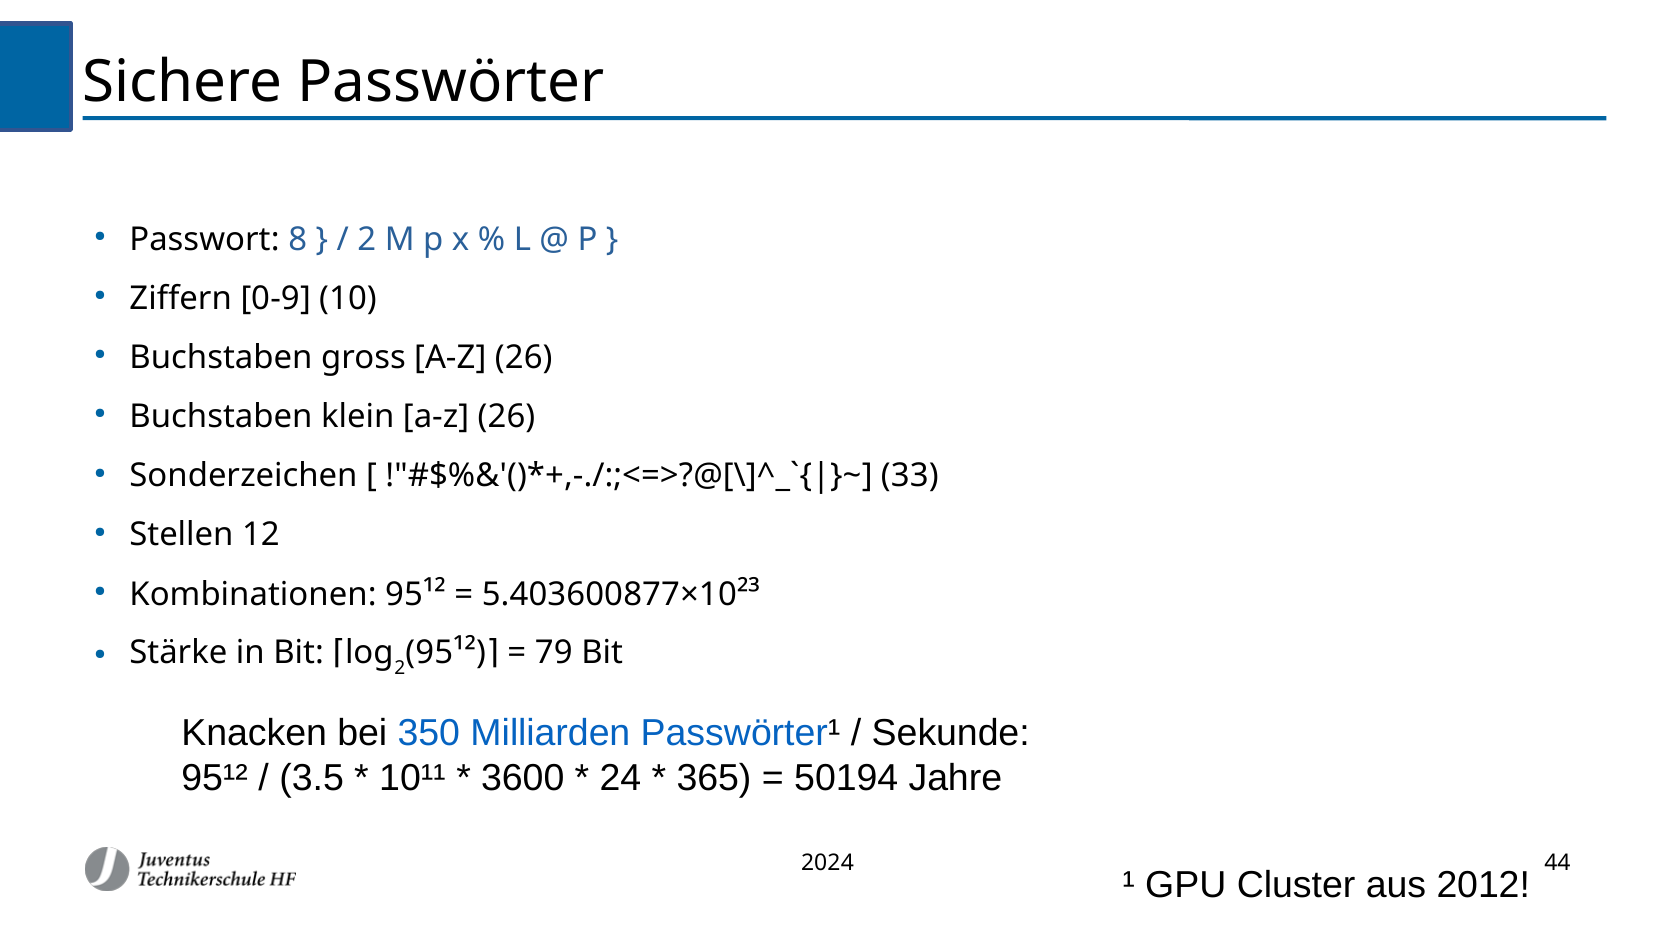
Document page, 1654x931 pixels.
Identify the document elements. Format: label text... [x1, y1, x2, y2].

slide_number 44 [1185, 847, 1571, 912]
title Sichere Passwörter [82, 0, 1571, 156]
footer 2024 [565, 847, 1090, 912]
text_box Knacken bei 350 Milliarden Passwörter¹ / Sekunde: 95¹² / (3.5 * 10¹¹ * 3600 * 24 * 365) = 50194 Jahre [166, 700, 1045, 806]
list Passwort: 8 } / 2 M p x % L @ P } Ziffern [0-9] (10) Buchstaben gross [A-Z] (26) Buchstaben klein [a-z] (26) Sonderzeichen [ !"#$%&'()*+,-./:;<=>?@[\]^_`{|}~] (33) Stellen 12 Kombinationen: 95¹² = 5.403600877×10²³ Stärke in Bit: ⌈log2(95¹²)⌉ = 79 Bit [82, 217, 1571, 681]
text_box ¹ GPU Cluster aus 2012! [1107, 852, 1546, 913]
picture [85, 847, 296, 891]
